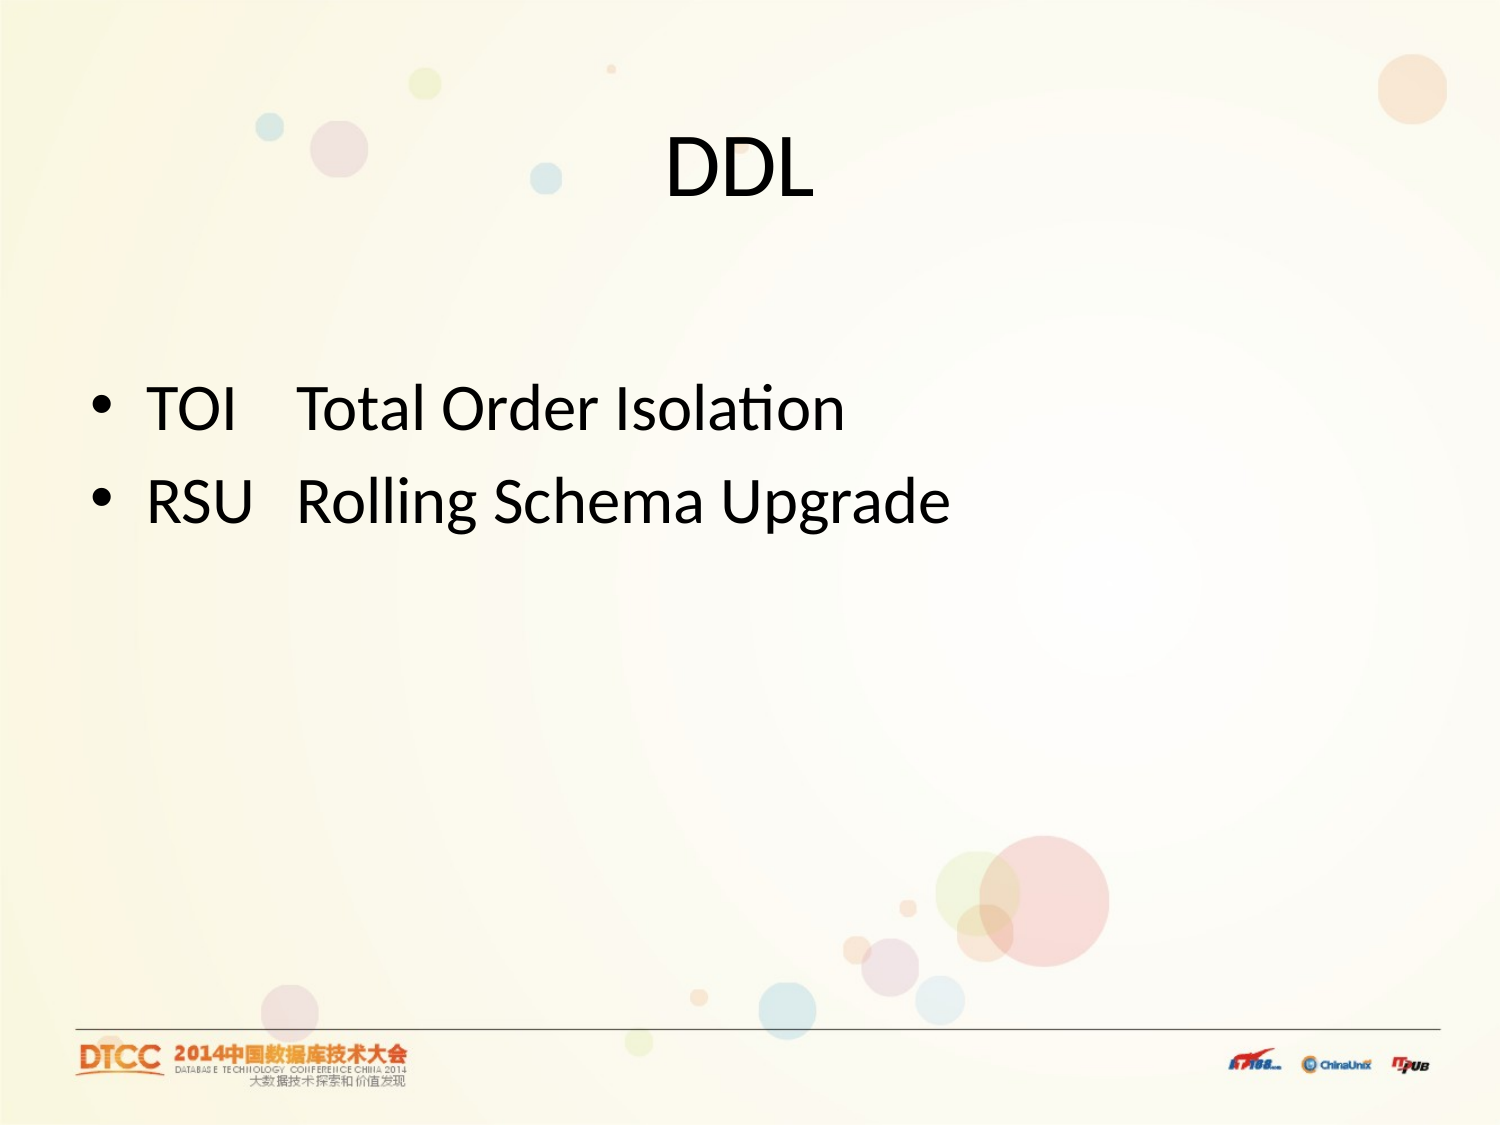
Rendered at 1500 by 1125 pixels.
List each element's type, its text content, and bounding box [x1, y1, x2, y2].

title DDL [64, 66, 1415, 254]
list TOI Total Order Isolation RSU Rolling Schema Upgrade [75, 262, 1425, 1005]
picture [0, 0, 1500, 1125]
